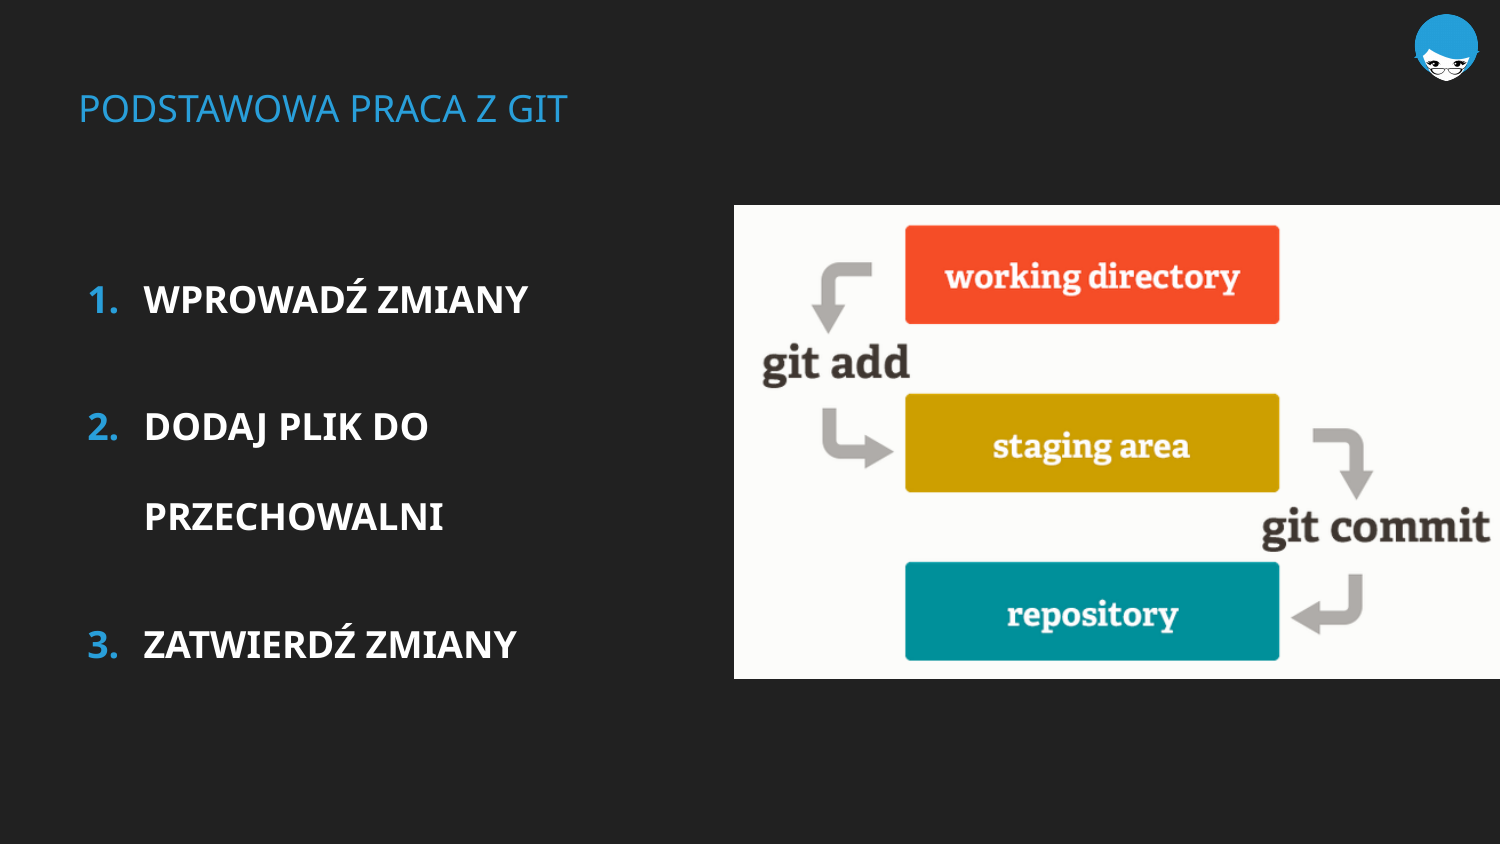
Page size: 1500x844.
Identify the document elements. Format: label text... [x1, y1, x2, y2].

picture [1413, 13, 1480, 82]
text_box WPROWADŹ ZMIANY DODAJ PLIK DO PRZECHOWALNI ZATWIERDŹ ZMIANY [53, 215, 716, 819]
text_box PODSTAWOWA PRACA Z GIT [63, 70, 1388, 122]
picture [734, 205, 1500, 680]
